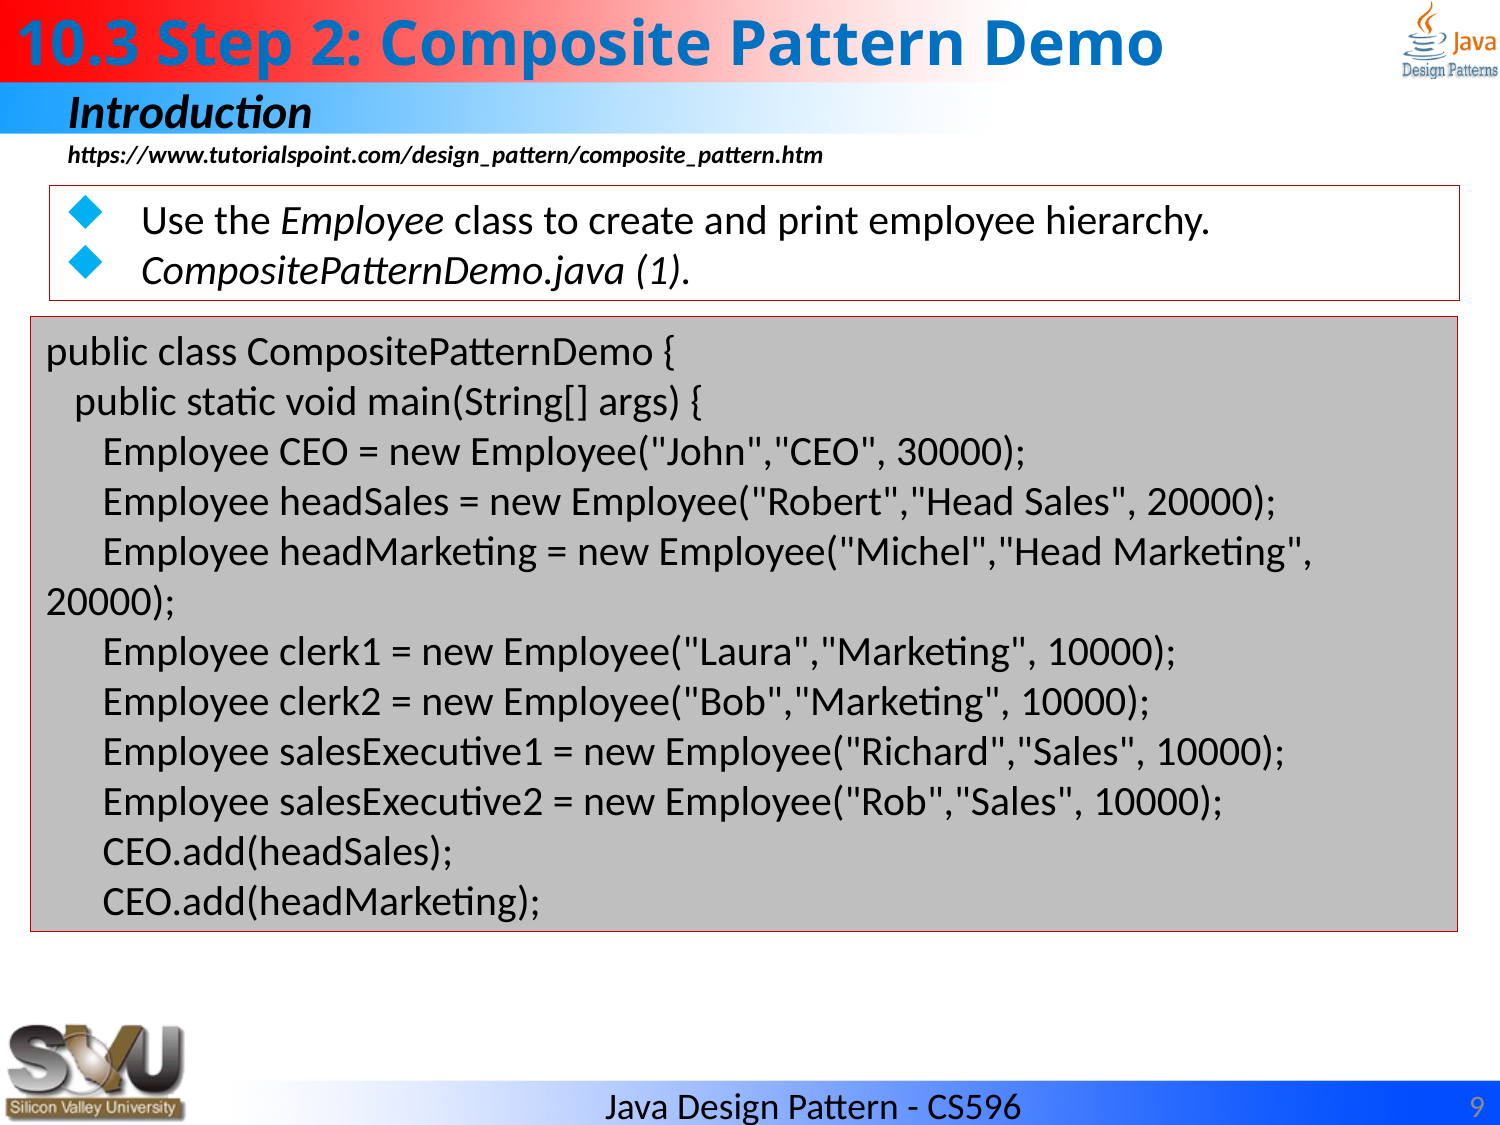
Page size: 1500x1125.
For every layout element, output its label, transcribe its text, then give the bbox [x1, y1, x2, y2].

text_box public class CompositePatternDemo { public static void main(String[] args) { Employee CEO = new Employee("John","CEO", 30000); Employee headSales = new Employee("Robert","Head Sales", 20000); Employee headMarketing = new Employee("Michel","Head Marketing", 20000); Employee clerk1 = new Employee("Laura","Marketing", 10000); Employee clerk2 = new Employee("Bob","Marketing", 10000); Employee salesExecutive1 = new Employee("Richard","Sales", 10000); Employee salesExecutive2 = new Employee("Rob","Sales", 10000); CEO.add(headSales); CEO.add(headMarketing); [30, 316, 1458, 932]
text_box Use the Employee class to create and print employee hierarchy. CompositePatternDemo.java (1). [49, 185, 1460, 301]
title 10.3 Step 2: Composite Pattern Demo [0, 0, 1500, 95]
picture [1400, 0, 1500, 79]
slide_number 9 [1162, 1074, 1500, 1125]
picture [0, 95, 1500, 1125]
text_box Introduction https://www.tutorialspoint.com/design_pattern/composite_pattern.htm [52, 73, 1008, 176]
text_box Java Design Pattern - CS596 [462, 1075, 1165, 1125]
